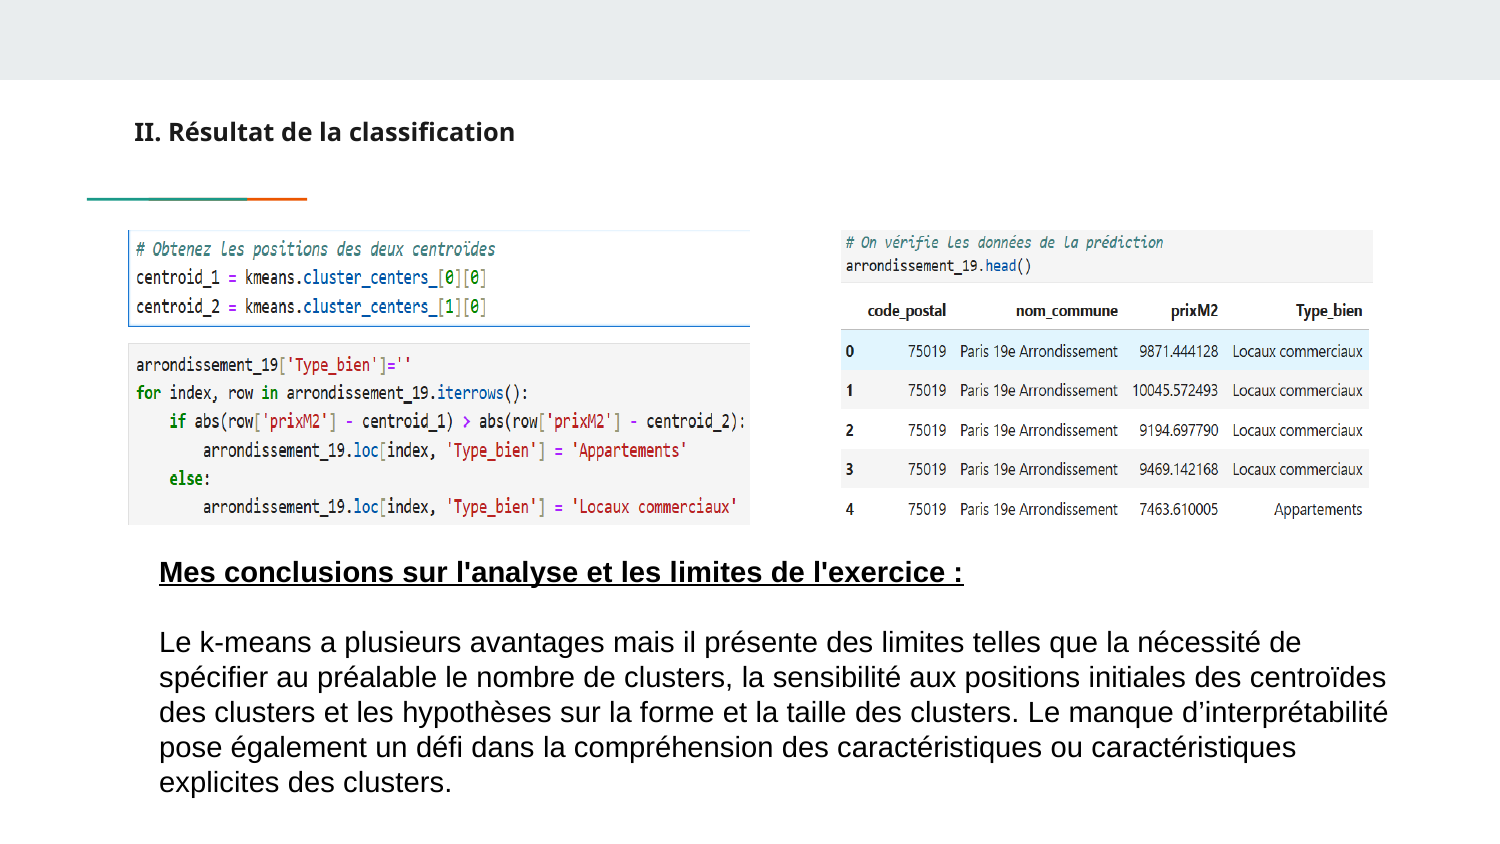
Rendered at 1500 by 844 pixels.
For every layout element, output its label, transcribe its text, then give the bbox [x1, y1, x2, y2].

picture [841, 229, 1373, 526]
text_box Mes conclusions sur l'analyse et les limites de l'exercice : Le k-means a plusieurs avantages mais il présente des limites telles que la nécessité de spécifier au préalable le nombre de clusters, la sensibilité aux positions initiales des centroïdes des clusters et les hypothèses sur la forme et la taille des clusters. Le manque d’interprétabilité pose également un défi dans la compréhension des caractéristiques ou caractéristiques explicites des clusters. [144, 545, 1406, 806]
picture [127, 229, 751, 526]
title II. Résultat de la classification [119, 101, 1381, 190]
